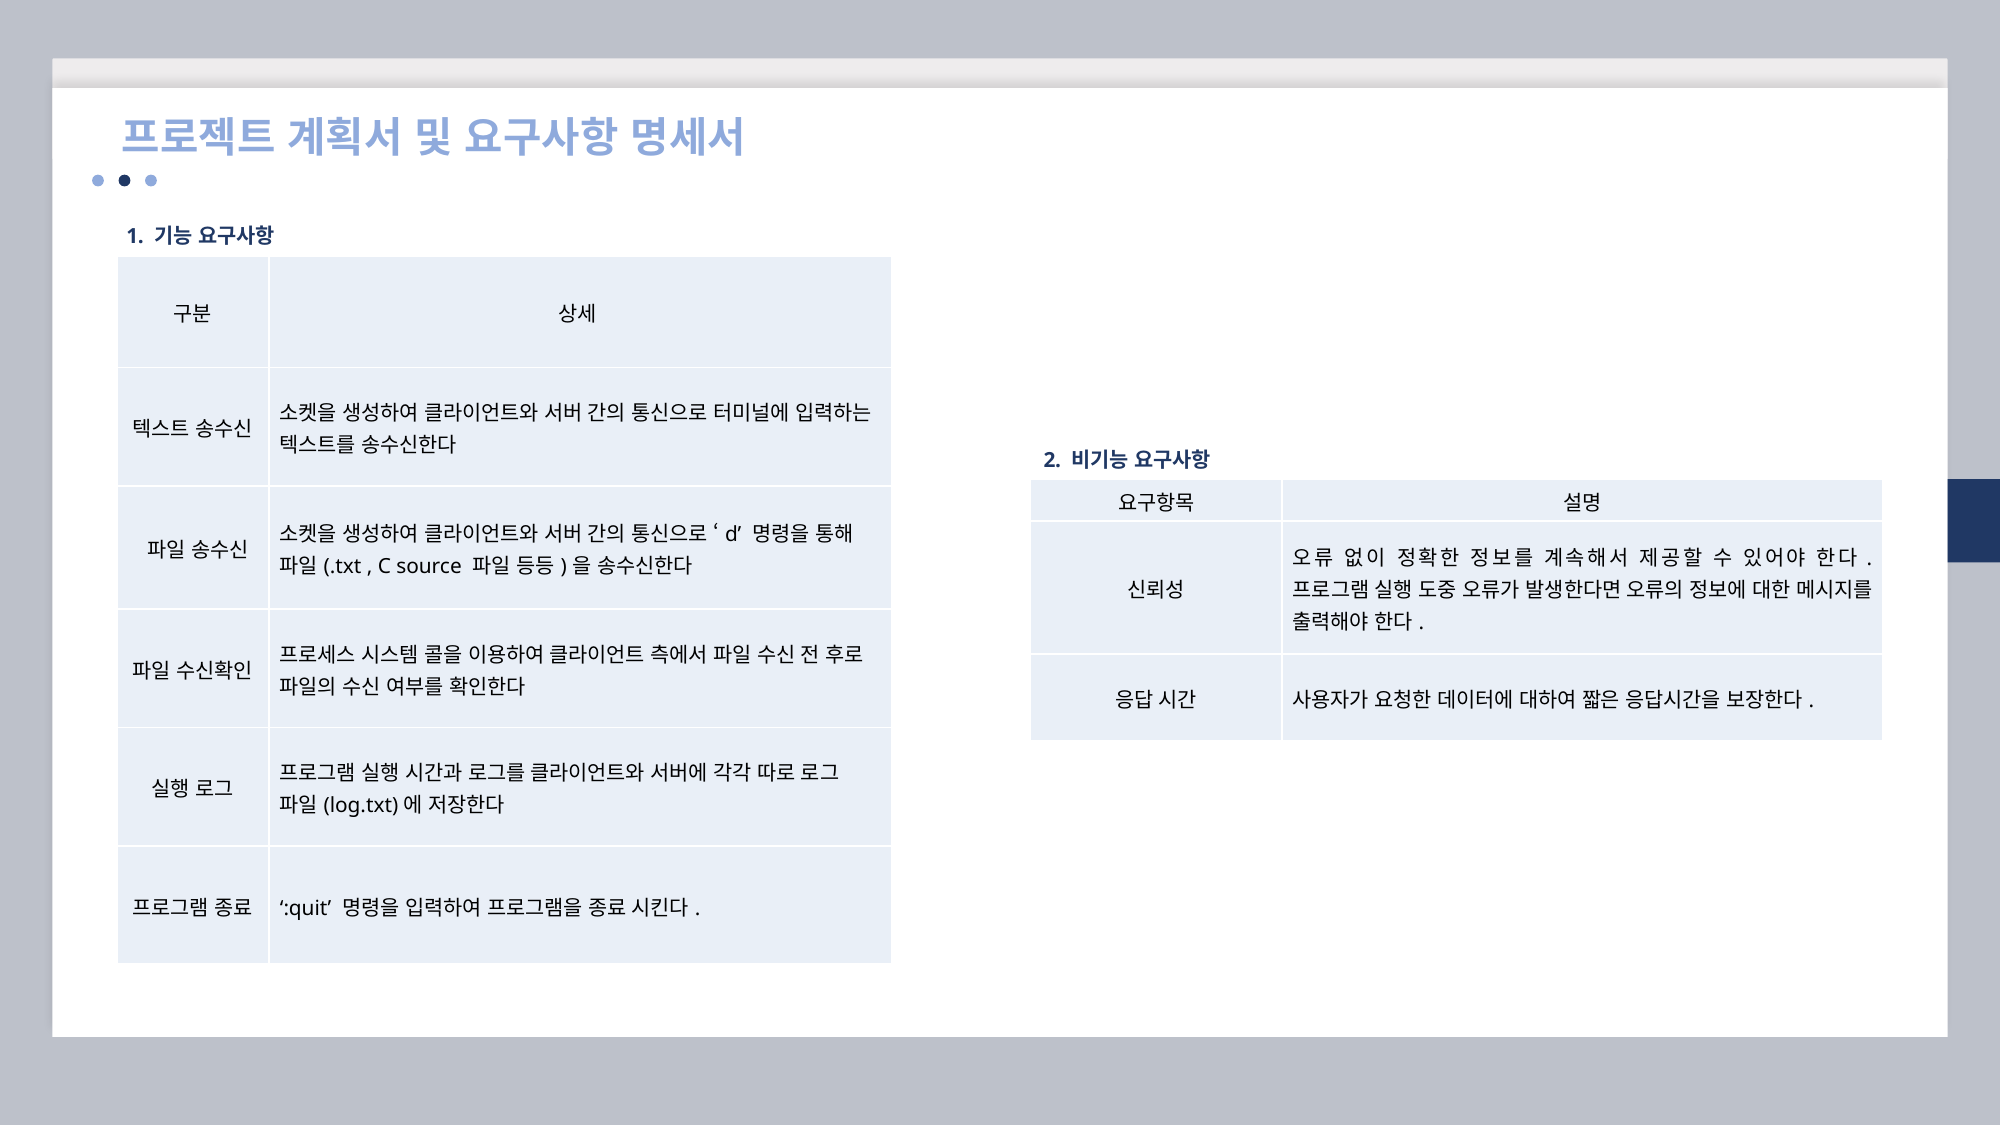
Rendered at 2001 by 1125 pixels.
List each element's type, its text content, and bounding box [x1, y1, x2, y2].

table_header 요구항목 [1031, 480, 1281, 520]
text_box [143, 173, 158, 188]
text_box 프로젝트 계획서 및 요구사항 명세서 [106, 103, 762, 169]
table_cell 프로그램 종료 [118, 847, 268, 963]
text_box [117, 173, 132, 188]
table_cell 실행 로그 [118, 728, 268, 845]
table_cell 파일 수신확인 [118, 610, 268, 727]
table_header 구분 [118, 257, 268, 367]
table_cell 소켓을 생성하여 클라이언트와 서버 간의 통신으로 ‘d’ 명령을 통해 파일(.txt , C source 파일 등등)을 송수신한다 [270, 487, 891, 608]
table_cell 응답 시간 [1031, 655, 1281, 740]
table_cell 파일 송수신 [118, 487, 268, 608]
text_box [1947, 478, 2000, 563]
table_cell 프로그램 실행 시간과 로그를 클라이언트와 서버에 각각 따로 로그 파일(log.txt)에 저장한다 [270, 728, 891, 845]
table_cell 프로세스 시스템 콜을 이용하여 클라이언트 측에서 파일 수신 전 후로 파일의 수신 여부를 확인한다 [270, 610, 891, 727]
table_header 설명 [1283, 480, 1882, 520]
text_box 1. 기능 요구사항 [111, 215, 290, 256]
table_cell 오류 없이 정확한 정보를 계속해서 제공할 수 있어야 한다. 프로그램 실행 도중 오류가 발생한다면 오류의 정보에 대한 메시지를 출력해야 한다. [1283, 522, 1882, 653]
text_box [90, 173, 105, 188]
table_cell 사용자가 요청한 데이터에 대하여 짧은 응답시간을 보장한다. [1283, 655, 1882, 740]
table_header 상세 [270, 257, 891, 367]
table_cell 텍스트 송수신 [118, 368, 268, 485]
table_cell 신뢰성 [1031, 522, 1281, 653]
table_cell ‘:quit’ 명령을 입력하여 프로그램을 종료 시킨다. [270, 847, 891, 963]
text_box 2. 비기능 요구사항 [1028, 438, 1226, 479]
table_cell 소켓을 생성하여 클라이언트와 서버 간의 통신으로 터미널에 입력하는 텍스트를 송수신한다 [270, 368, 891, 485]
